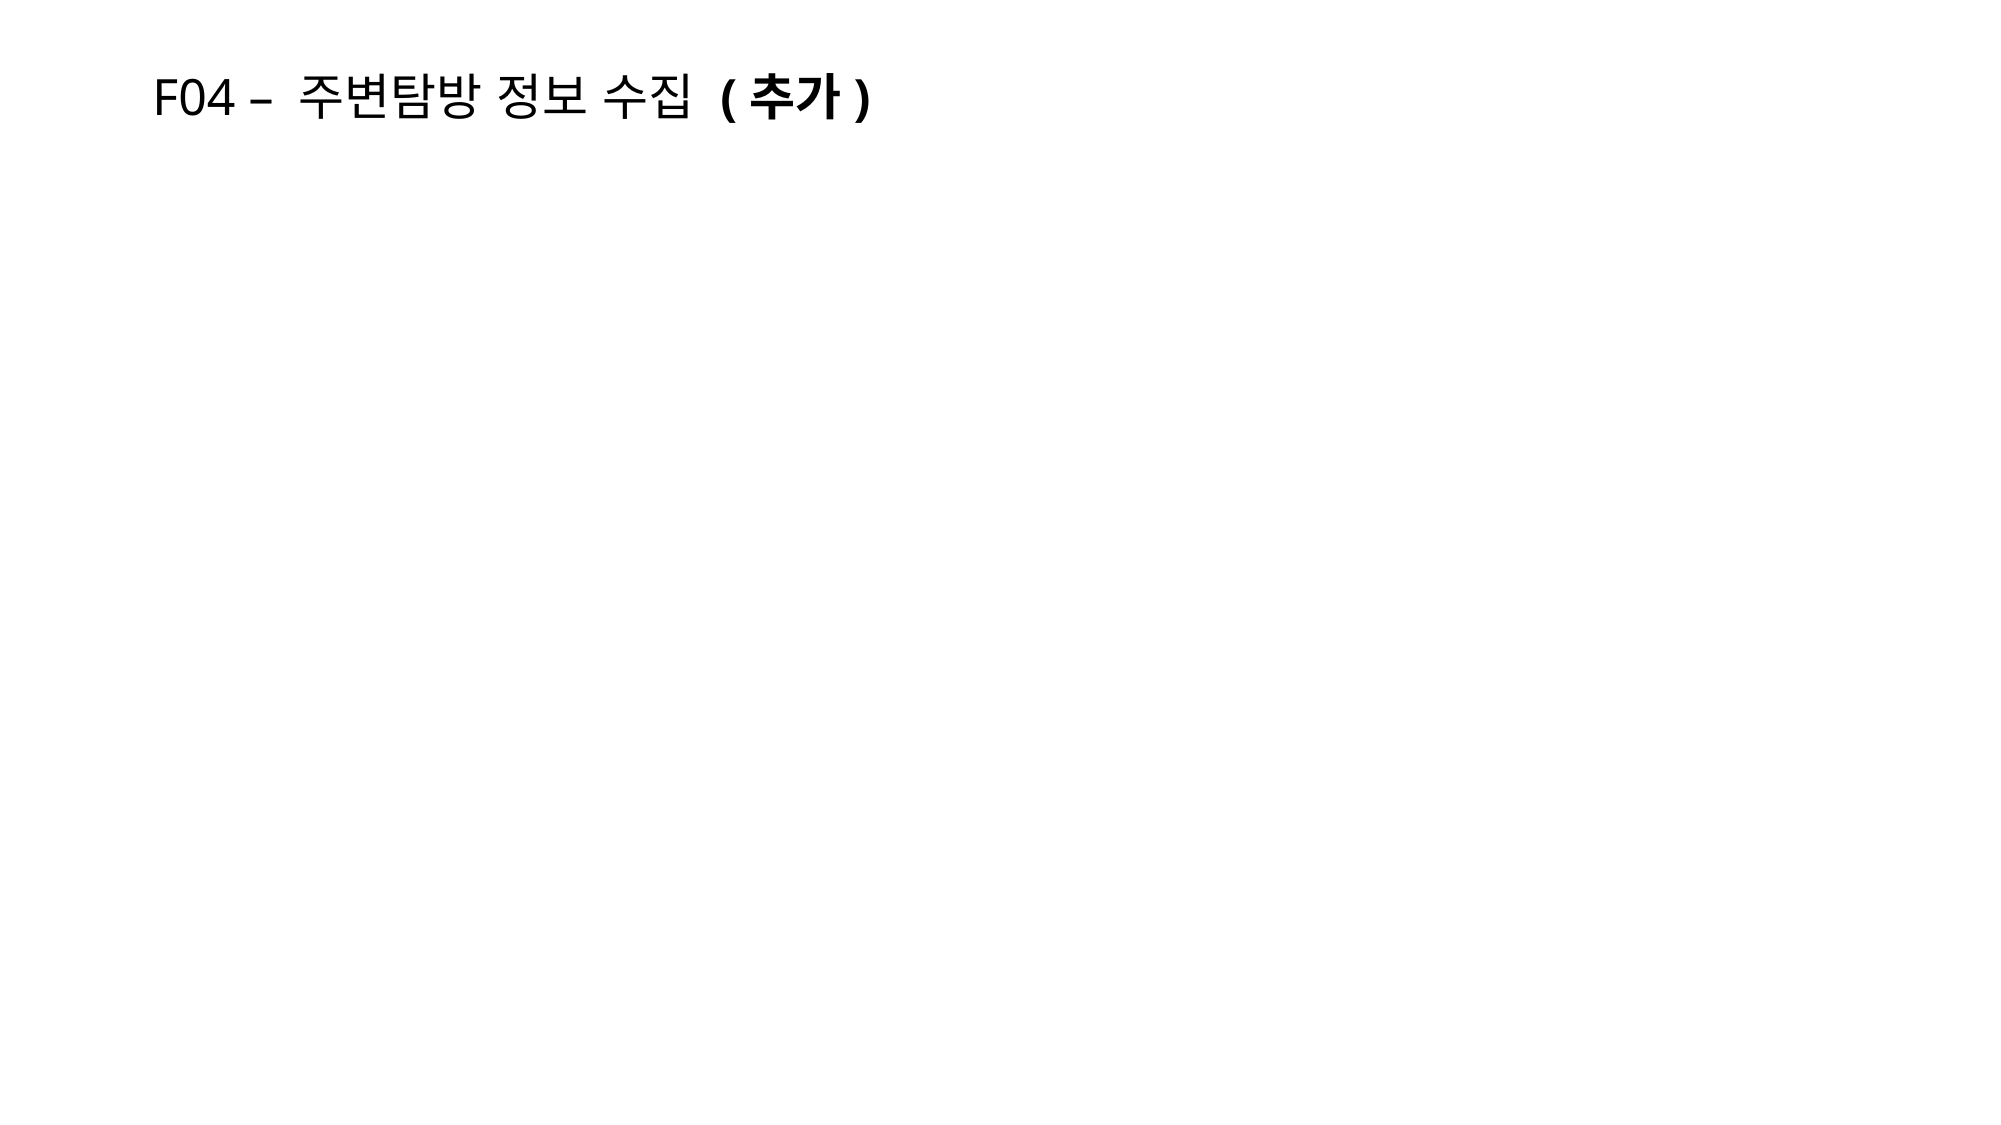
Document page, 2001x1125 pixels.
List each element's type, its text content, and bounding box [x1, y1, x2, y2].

title F04 – 주변탐방 정보 수집 (추가) [137, 59, 1863, 140]
